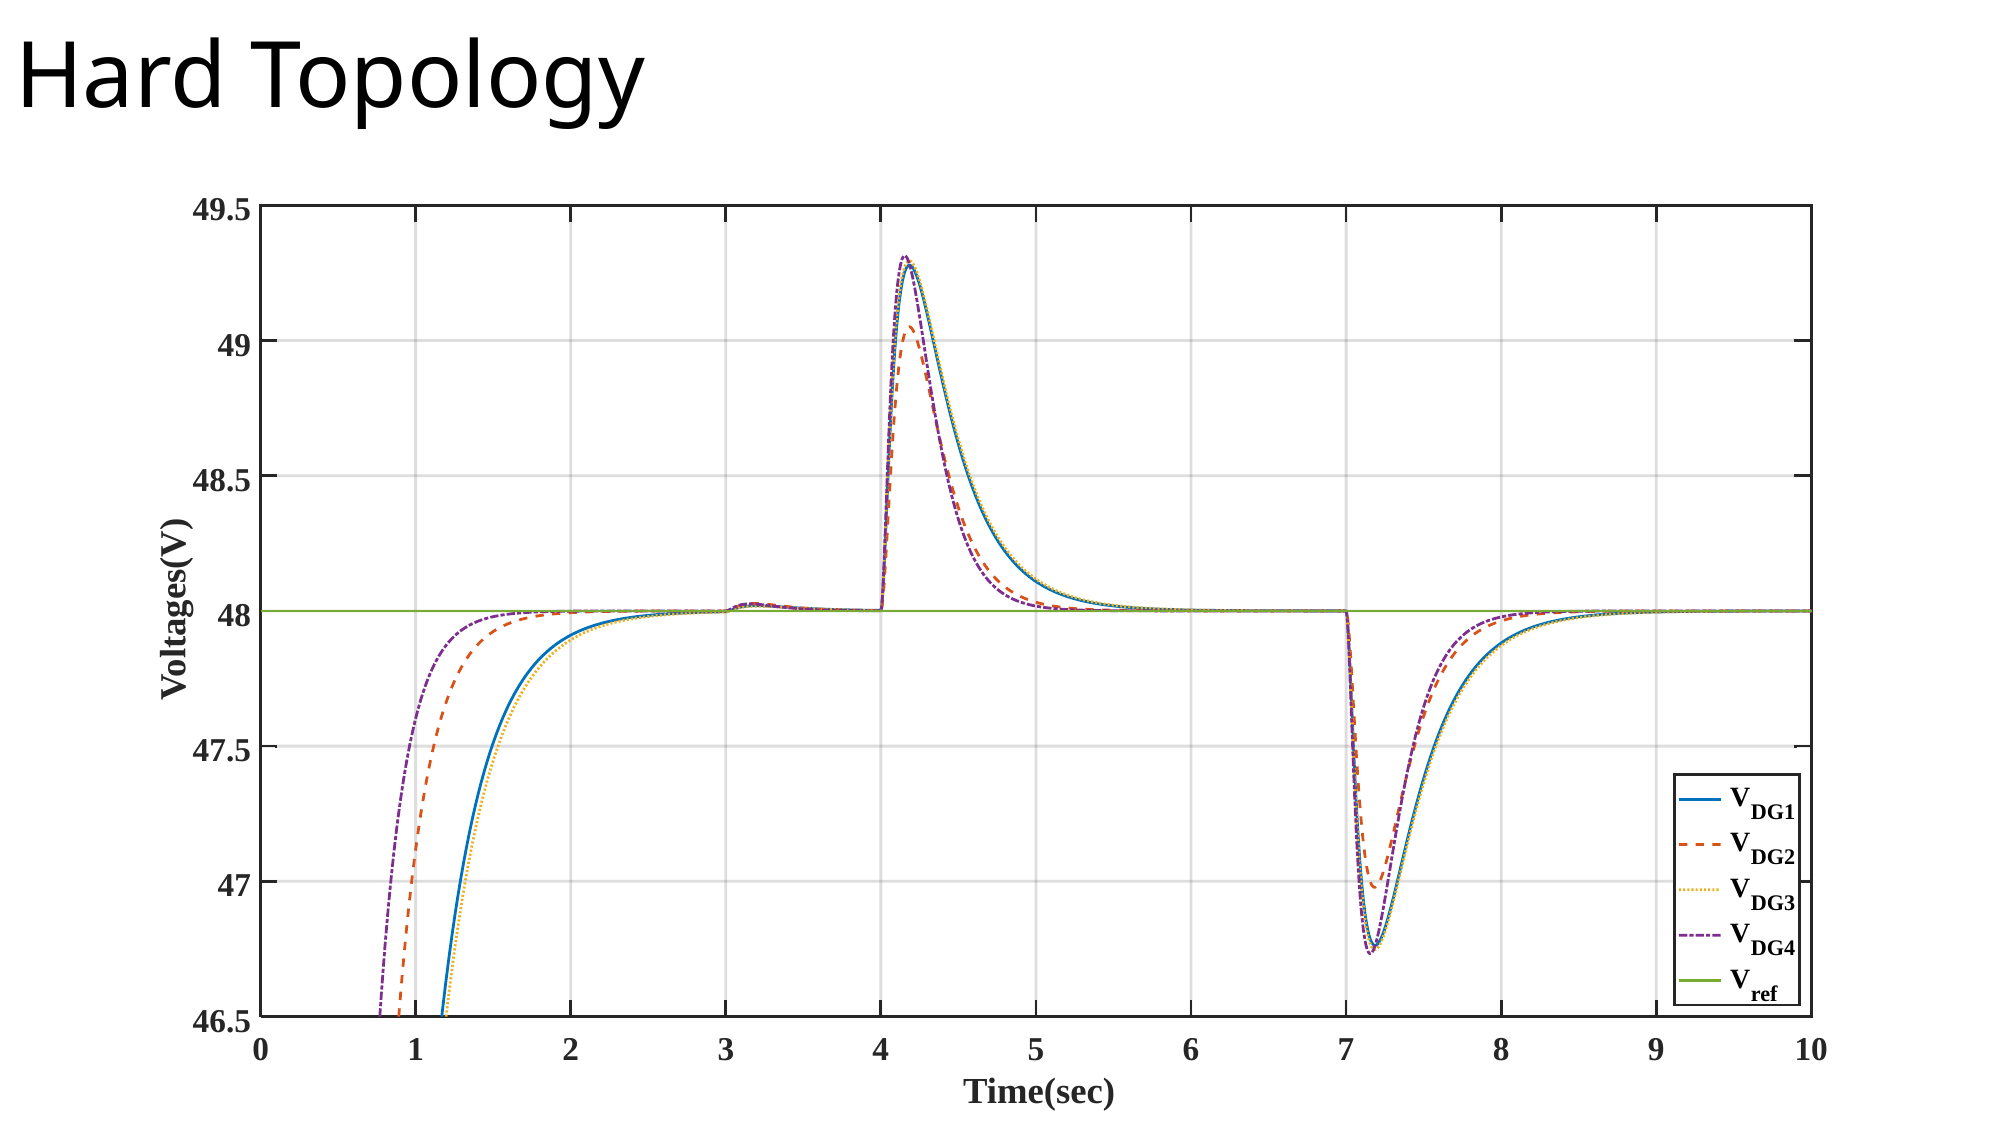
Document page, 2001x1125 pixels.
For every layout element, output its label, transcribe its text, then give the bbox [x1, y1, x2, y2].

title Hard Topology [0, 0, 1725, 129]
picture [0, 129, 2000, 1125]
